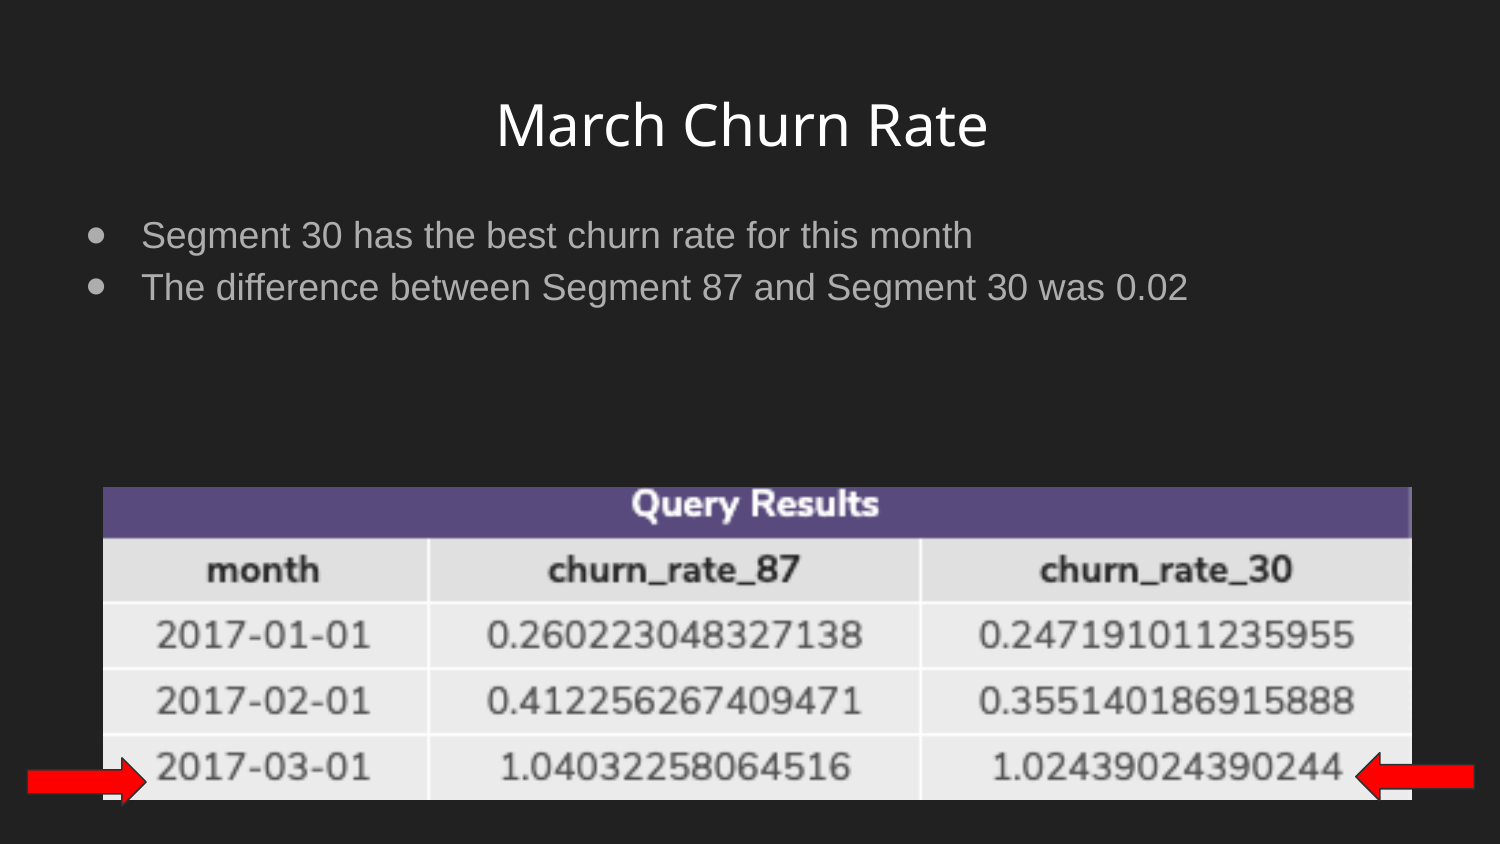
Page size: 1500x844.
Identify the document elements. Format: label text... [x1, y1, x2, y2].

text_box [27, 769, 98, 794]
list Segment 30 has the best churn rate for this month The difference between Segment 87 and Segment 30 was 0.02 [51, 189, 1449, 750]
title March Churn Rate [51, 72, 1449, 167]
text_box [1417, 764, 1475, 789]
picture [103, 487, 1412, 800]
